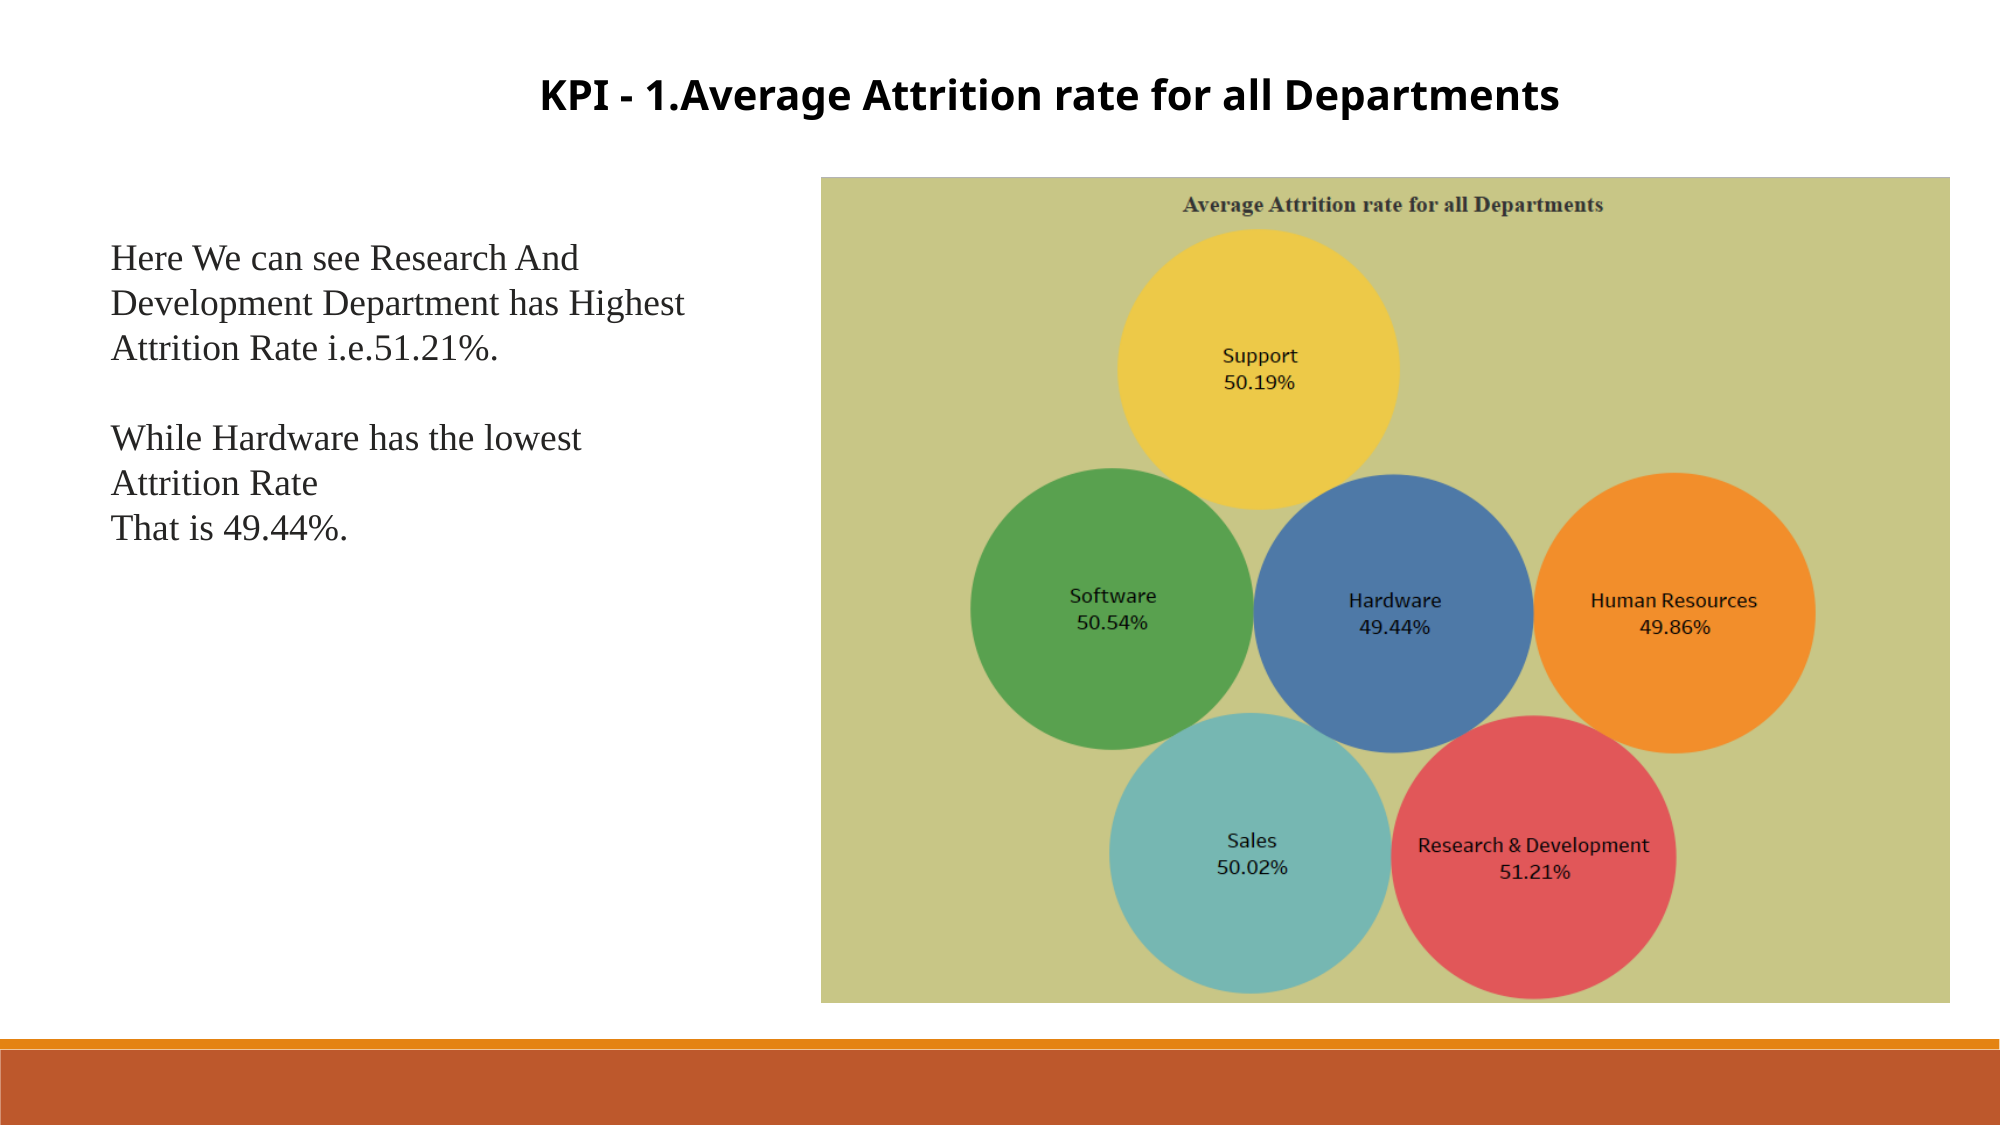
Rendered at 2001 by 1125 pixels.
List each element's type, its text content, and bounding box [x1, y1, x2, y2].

text_box Here We can see Research And Development Department has Highest Attrition Rate i.e.51.21%. While Hardware has the lowest Attrition Rate That is 49.44%. [95, 225, 718, 556]
picture [820, 177, 1950, 1003]
text_box KPI - 1.Average Attrition rate for all Departments [299, 60, 1800, 126]
